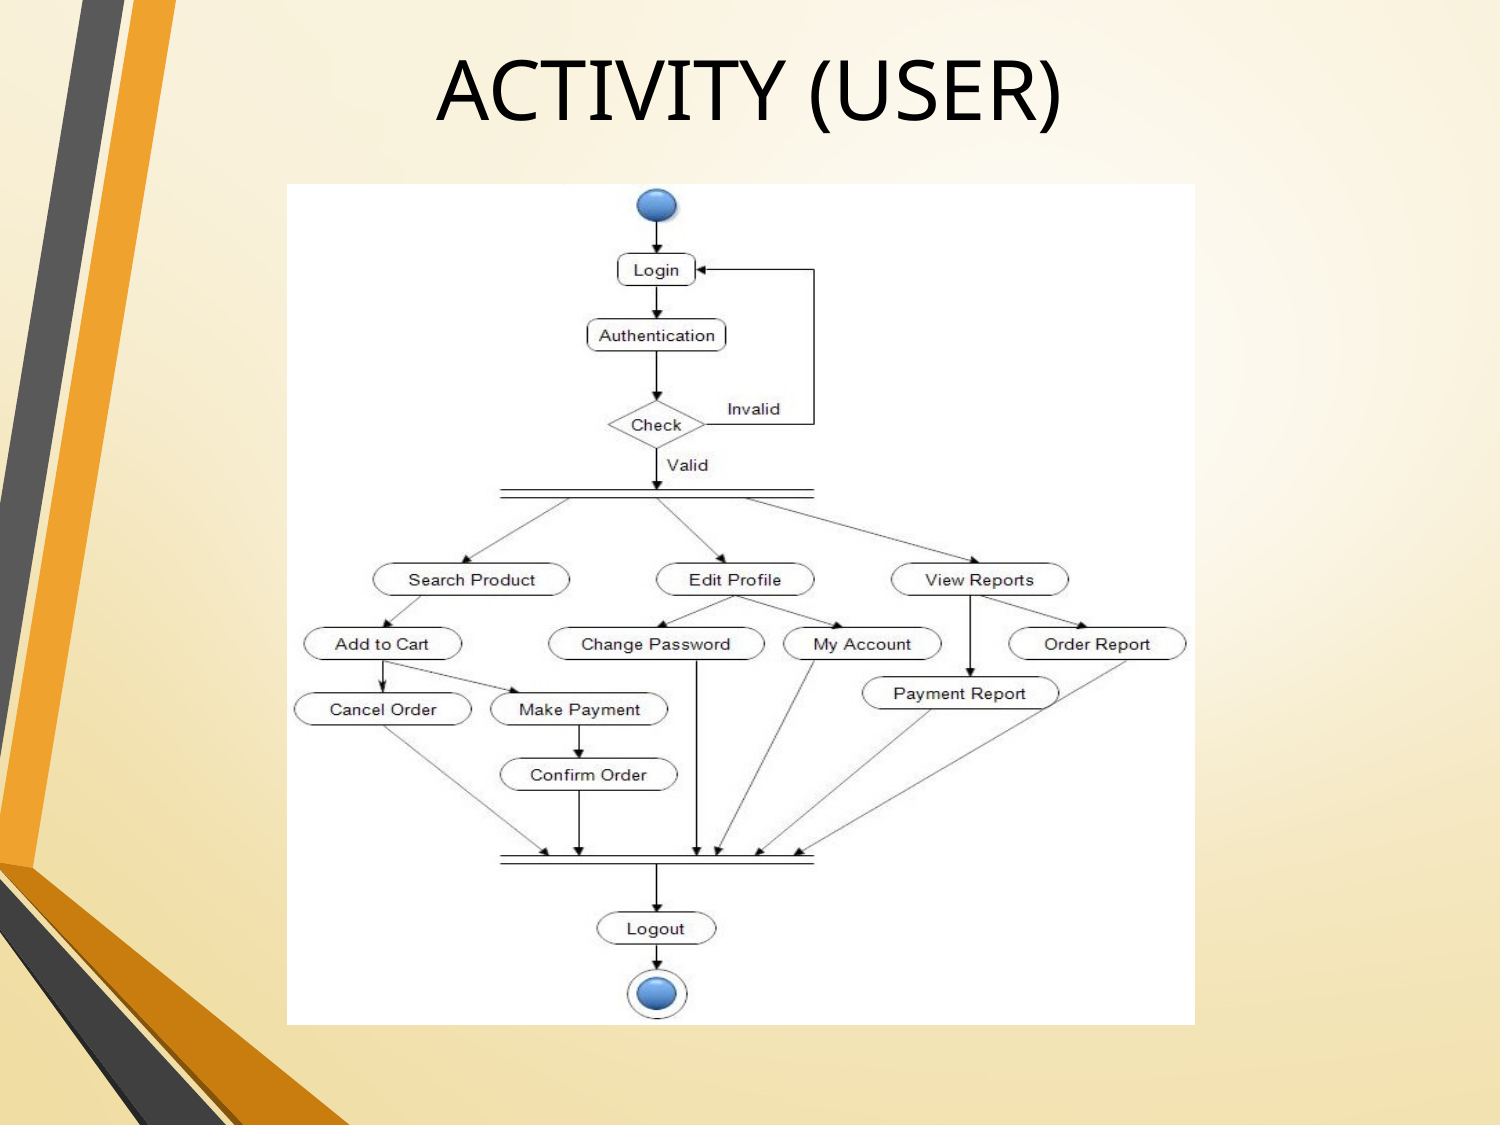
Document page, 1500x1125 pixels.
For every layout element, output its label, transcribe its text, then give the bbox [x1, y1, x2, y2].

picture [287, 184, 1195, 1026]
title ACTIVITY (USER) [75, 12, 1425, 163]
